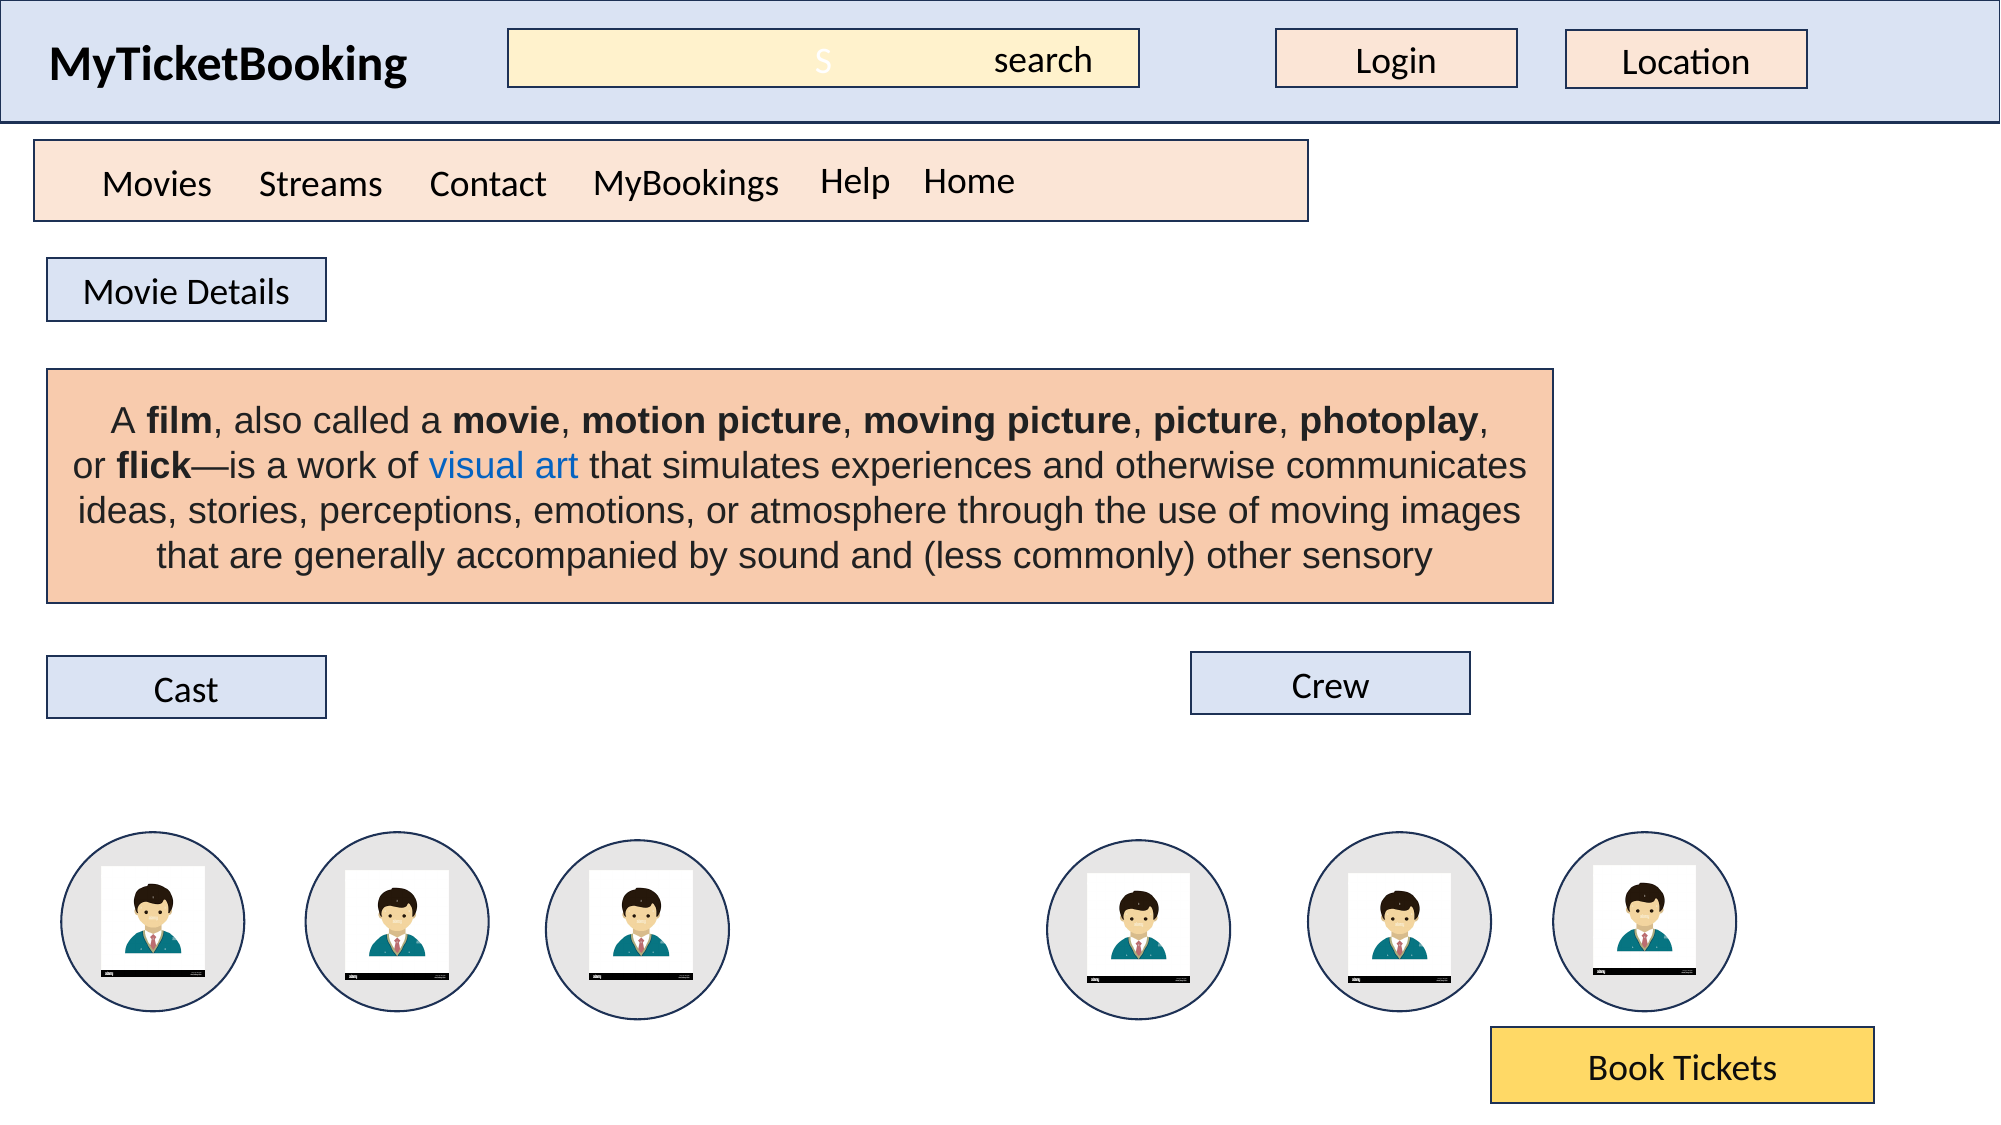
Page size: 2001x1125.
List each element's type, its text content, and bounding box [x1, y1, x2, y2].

text_box Cast [46, 655, 327, 719]
picture [345, 870, 449, 980]
picture [1087, 873, 1190, 983]
picture [589, 870, 693, 980]
text_box Contact [415, 151, 601, 212]
text_box Movie Details [46, 257, 327, 322]
text_box MyBookings [578, 150, 807, 211]
text_box Crew [1190, 651, 1471, 715]
picture [1593, 865, 1696, 975]
text_box Login [1275, 28, 1518, 88]
text_box [0, 0, 2000, 124]
text_box [33, 139, 1309, 222]
text_box Home [909, 148, 1031, 209]
text_box A film, also called a movie, motion picture, moving picture, picture, photoplay, or flick—is a work of visual art that simulates experiences and otherwise communicates ideas, stories, perceptions, emotions, or atmosphere through the use of moving images that are generally accompanied by sound and (less commonly) other sensory [46, 368, 1554, 604]
text_box [1306, 831, 1493, 1013]
text_box [60, 831, 246, 1013]
text_box [304, 831, 490, 1013]
text_box [1552, 831, 1738, 1013]
text_box Location [1565, 29, 1808, 89]
text_box [544, 839, 731, 1021]
text_box search [978, 27, 1299, 88]
text_box MyTicketBooking [33, 23, 455, 99]
picture [101, 866, 205, 977]
text_box Movies [87, 151, 244, 212]
text_box Streams [244, 151, 415, 212]
picture [1348, 873, 1451, 983]
text_box [1046, 839, 1232, 1021]
text_box Help [805, 149, 909, 209]
text_box Book Tickets [1490, 1026, 1875, 1104]
text_box S [507, 28, 978, 88]
